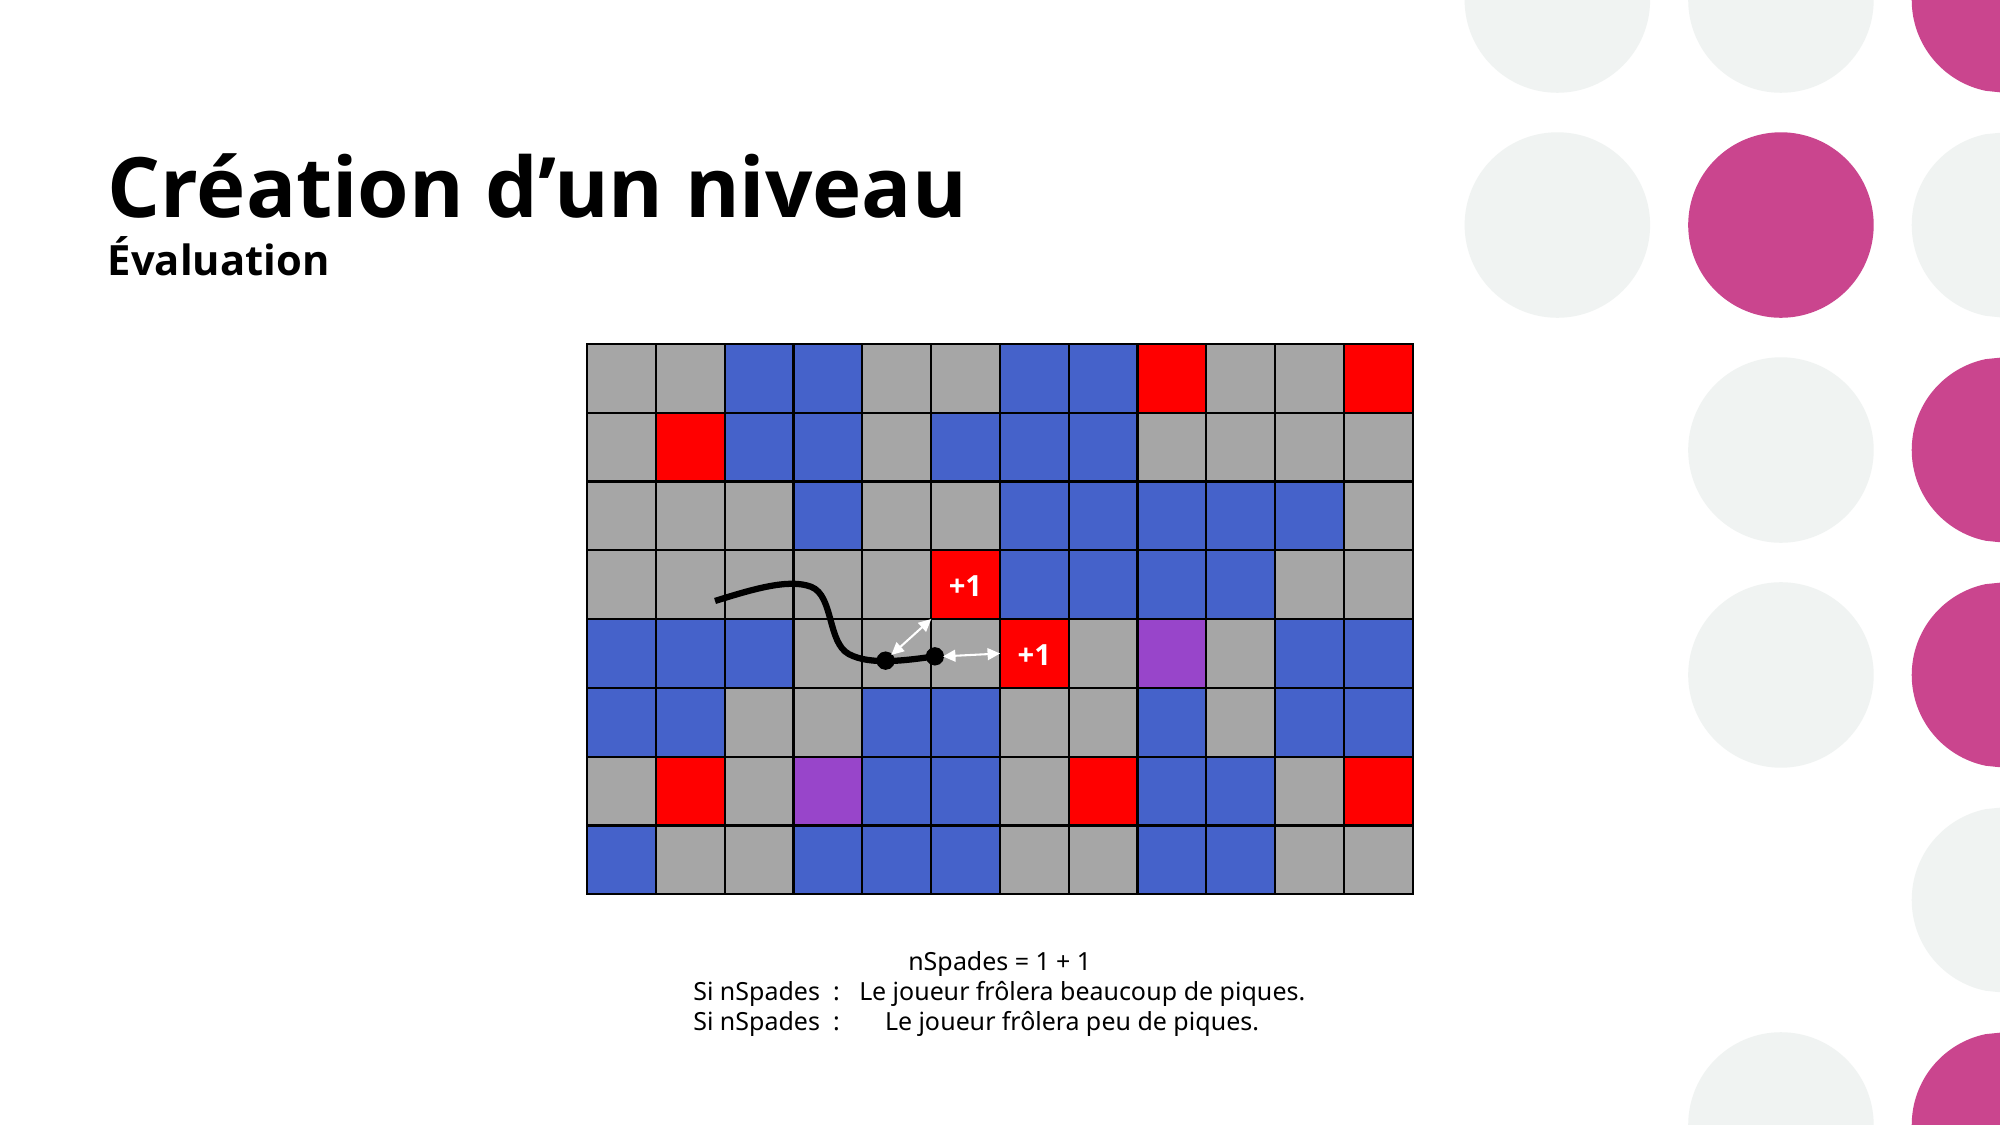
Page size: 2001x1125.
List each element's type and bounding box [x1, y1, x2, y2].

text_box [586, 343, 1414, 895]
text_box [1260, 991, 1267, 998]
text_box [998, 991, 1005, 998]
text_box [83, 991, 1305, 1007]
text_box [947, 991, 954, 998]
text_box [1165, 991, 1173, 998]
title [92, 126, 1297, 335]
text_box [1134, 991, 1141, 998]
text_box [1150, 991, 1157, 998]
text_box [1245, 991, 1252, 998]
text_box [918, 991, 925, 998]
text_box [1107, 991, 1114, 998]
text_box [1187, 991, 1194, 998]
text_box [903, 991, 910, 998]
text_box [782, 991, 789, 998]
text_box [753, 991, 761, 998]
text_box [1064, 991, 1072, 998]
text_box [1223, 991, 1231, 998]
